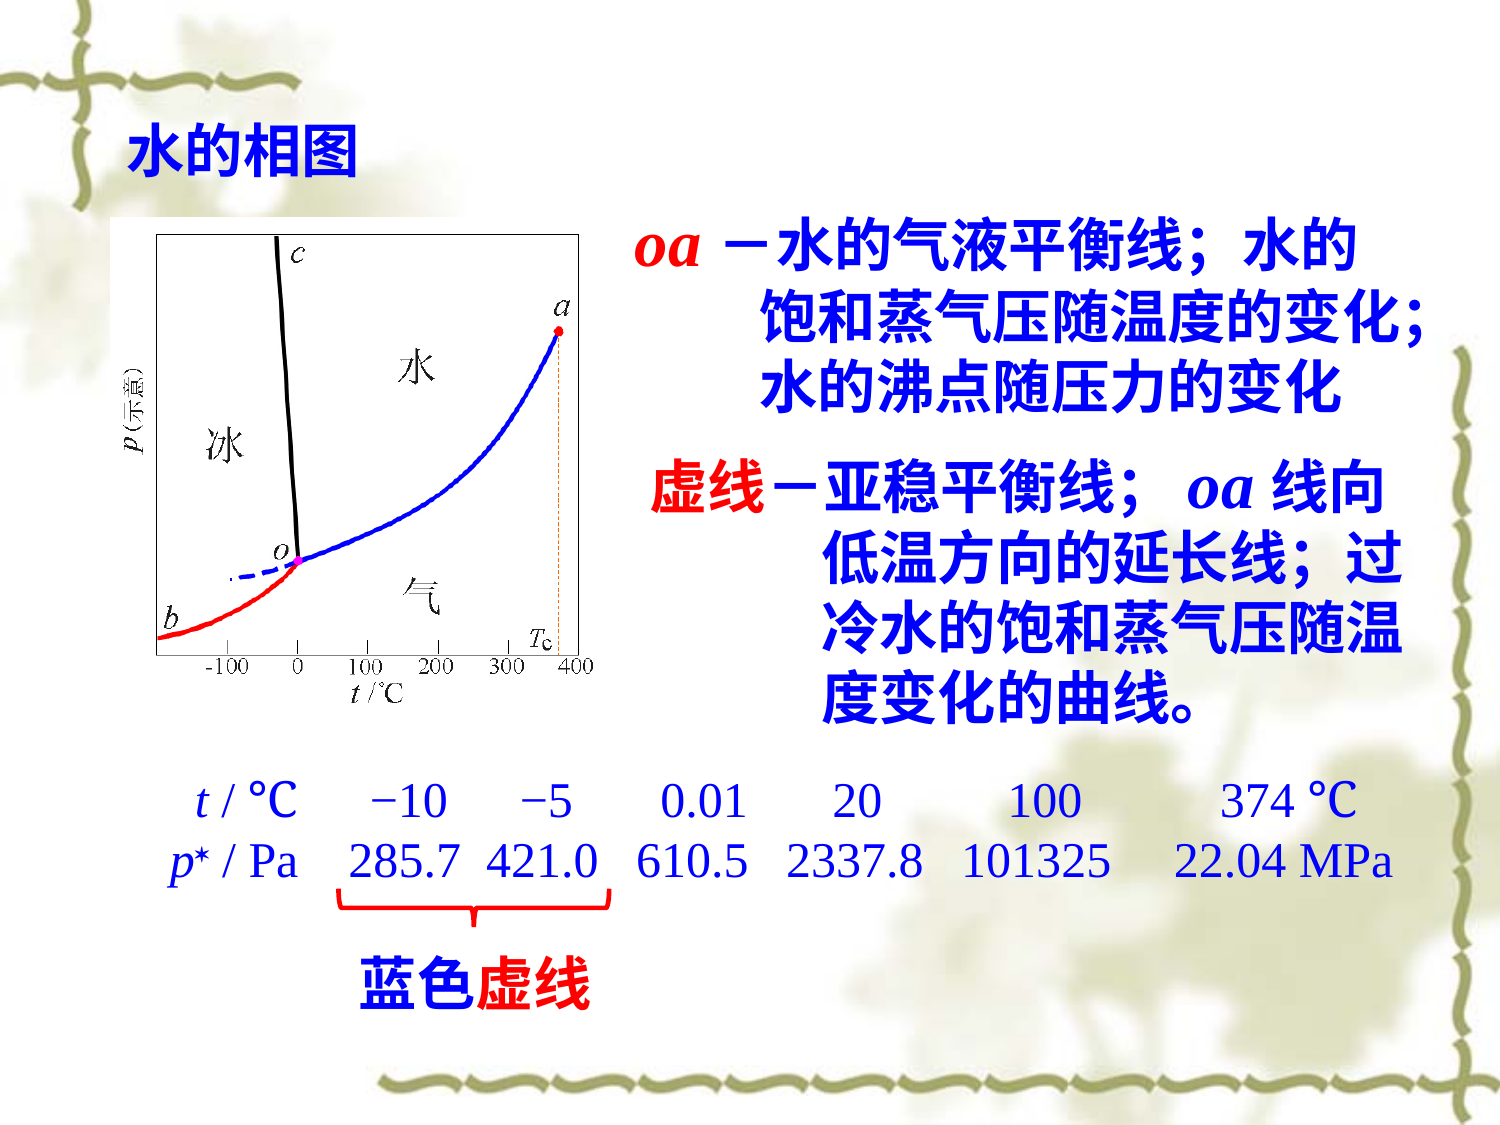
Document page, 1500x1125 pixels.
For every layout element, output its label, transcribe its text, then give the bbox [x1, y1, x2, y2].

text_box oa－水的气液平衡线；水的饱和蒸气压随温度的变化；水的沸点随压力的变化 [634, 199, 1415, 420]
picture [0, 0, 1500, 1125]
text_box t / ℃ −10 −5 0.01 20 100 374 ℃ p* / Pa 285.7 421.0 610.5 2337.8 101325 22.04 MPa [169, 767, 1447, 888]
text_box 虚线－亚稳平衡线；oa线向低温方向的延长线；过冷水的饱和蒸气压随温度变化的曲线。 [634, 434, 1431, 739]
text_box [338, 888, 610, 1027]
text_box 水的相图 [112, 106, 375, 192]
